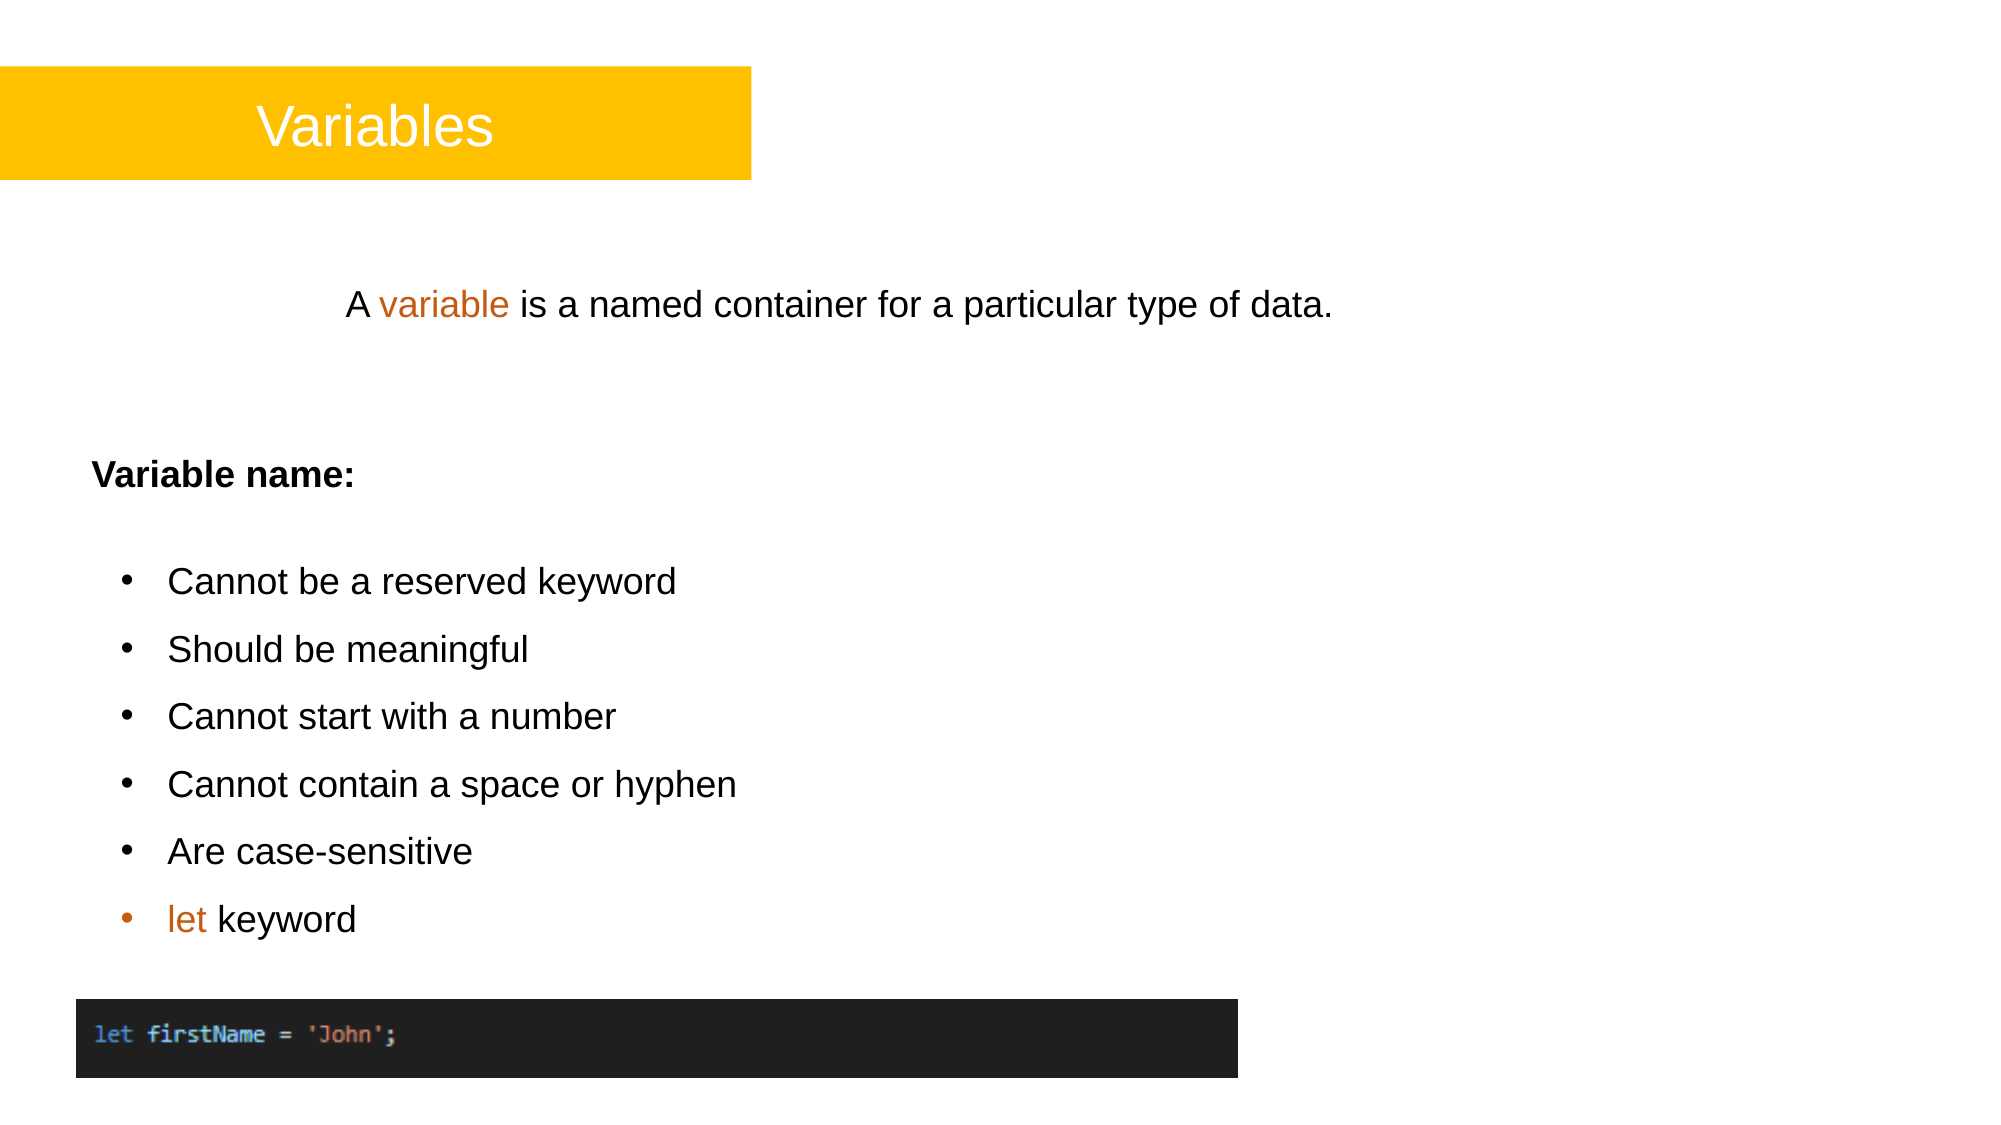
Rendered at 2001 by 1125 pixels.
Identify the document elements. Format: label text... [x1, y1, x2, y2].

text_box Variable name: [76, 420, 1688, 503]
text_box A variable is a named container for a particular type of data. [330, 249, 1942, 333]
text_box Cannot be a reserved keyword Should be meaningful Cannot start with a number Cannot contain a space or hyphen Are case-sensitive let keyword [105, 527, 1717, 948]
text_box Variables [0, 65, 752, 181]
picture [76, 999, 1238, 1078]
